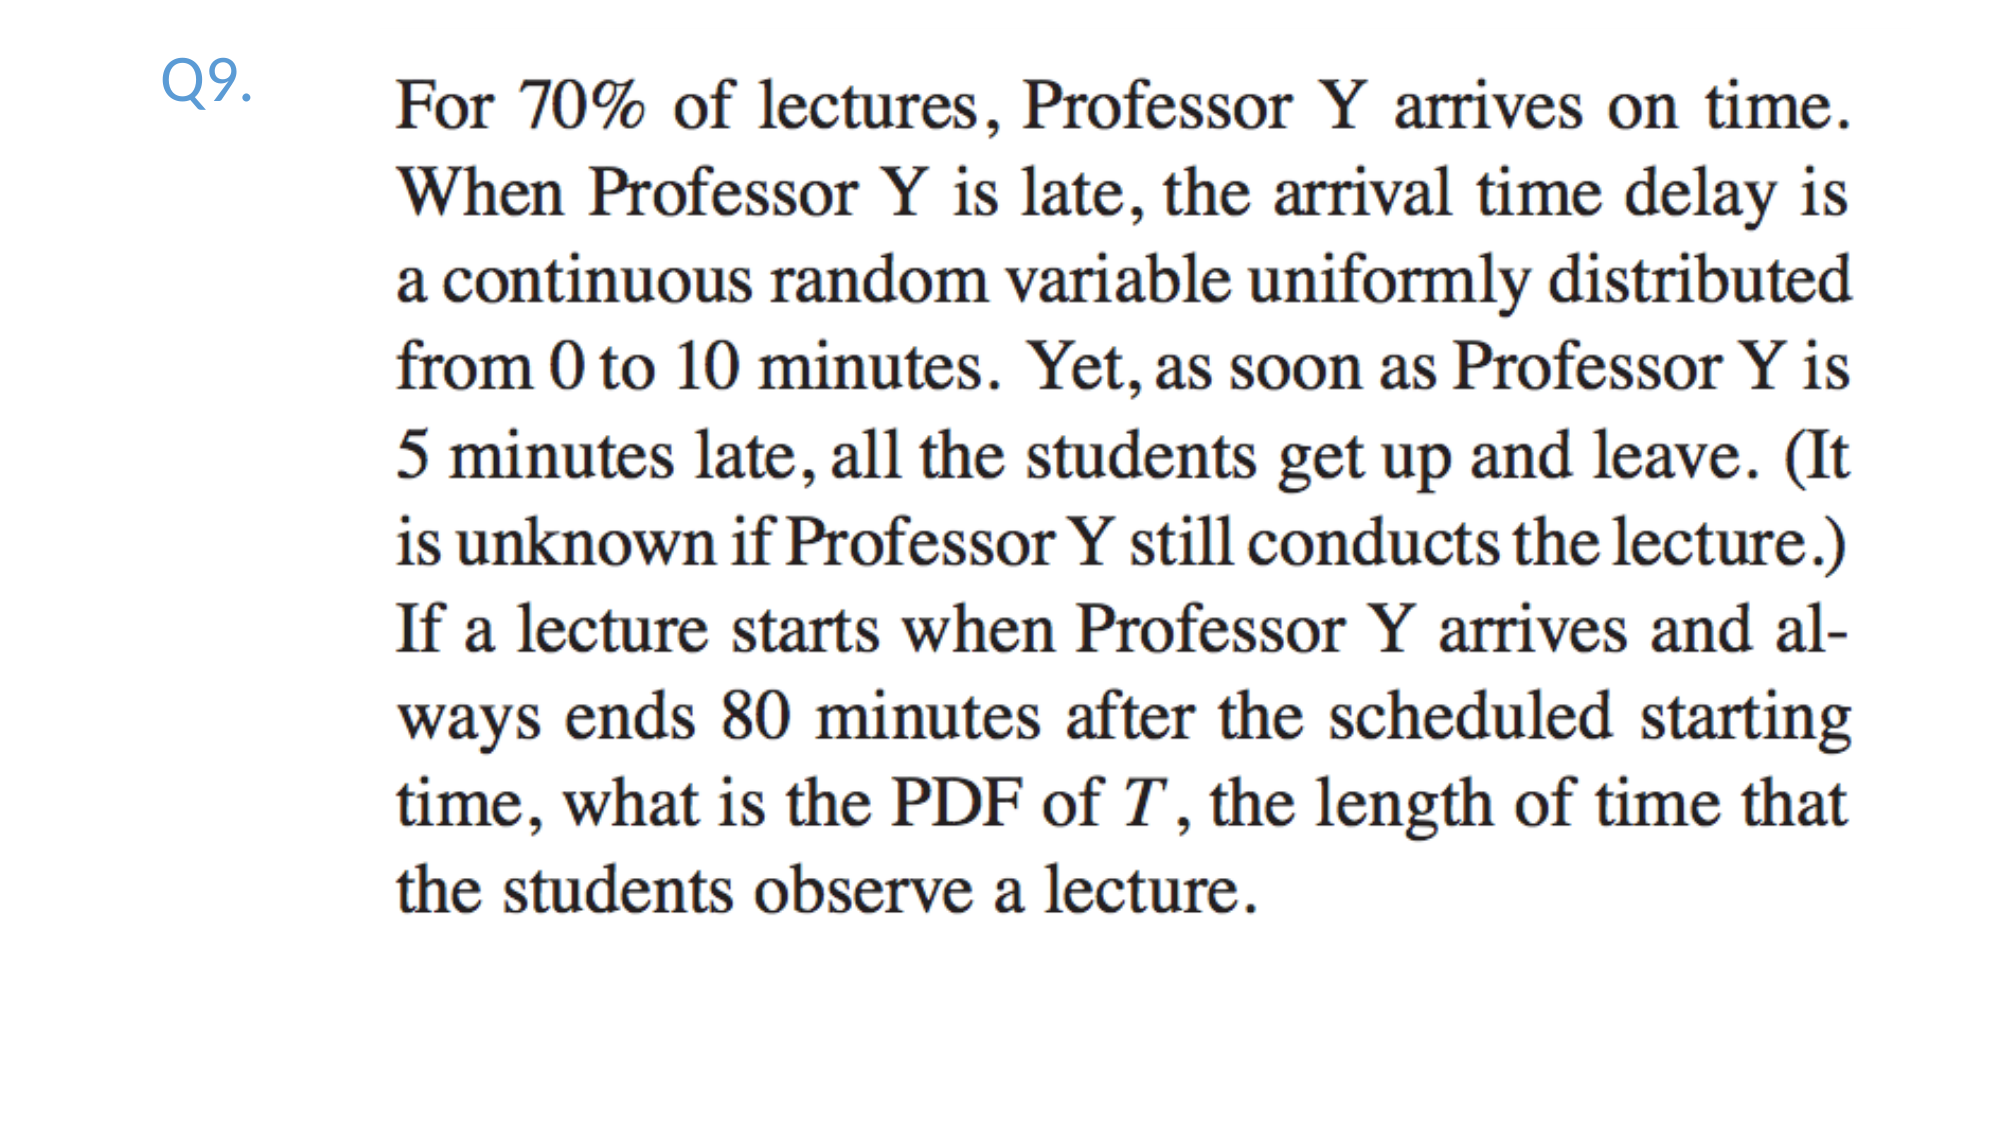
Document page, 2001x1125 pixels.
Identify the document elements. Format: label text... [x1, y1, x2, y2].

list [380, 27, 1911, 947]
text_box Q9. [145, 27, 286, 123]
